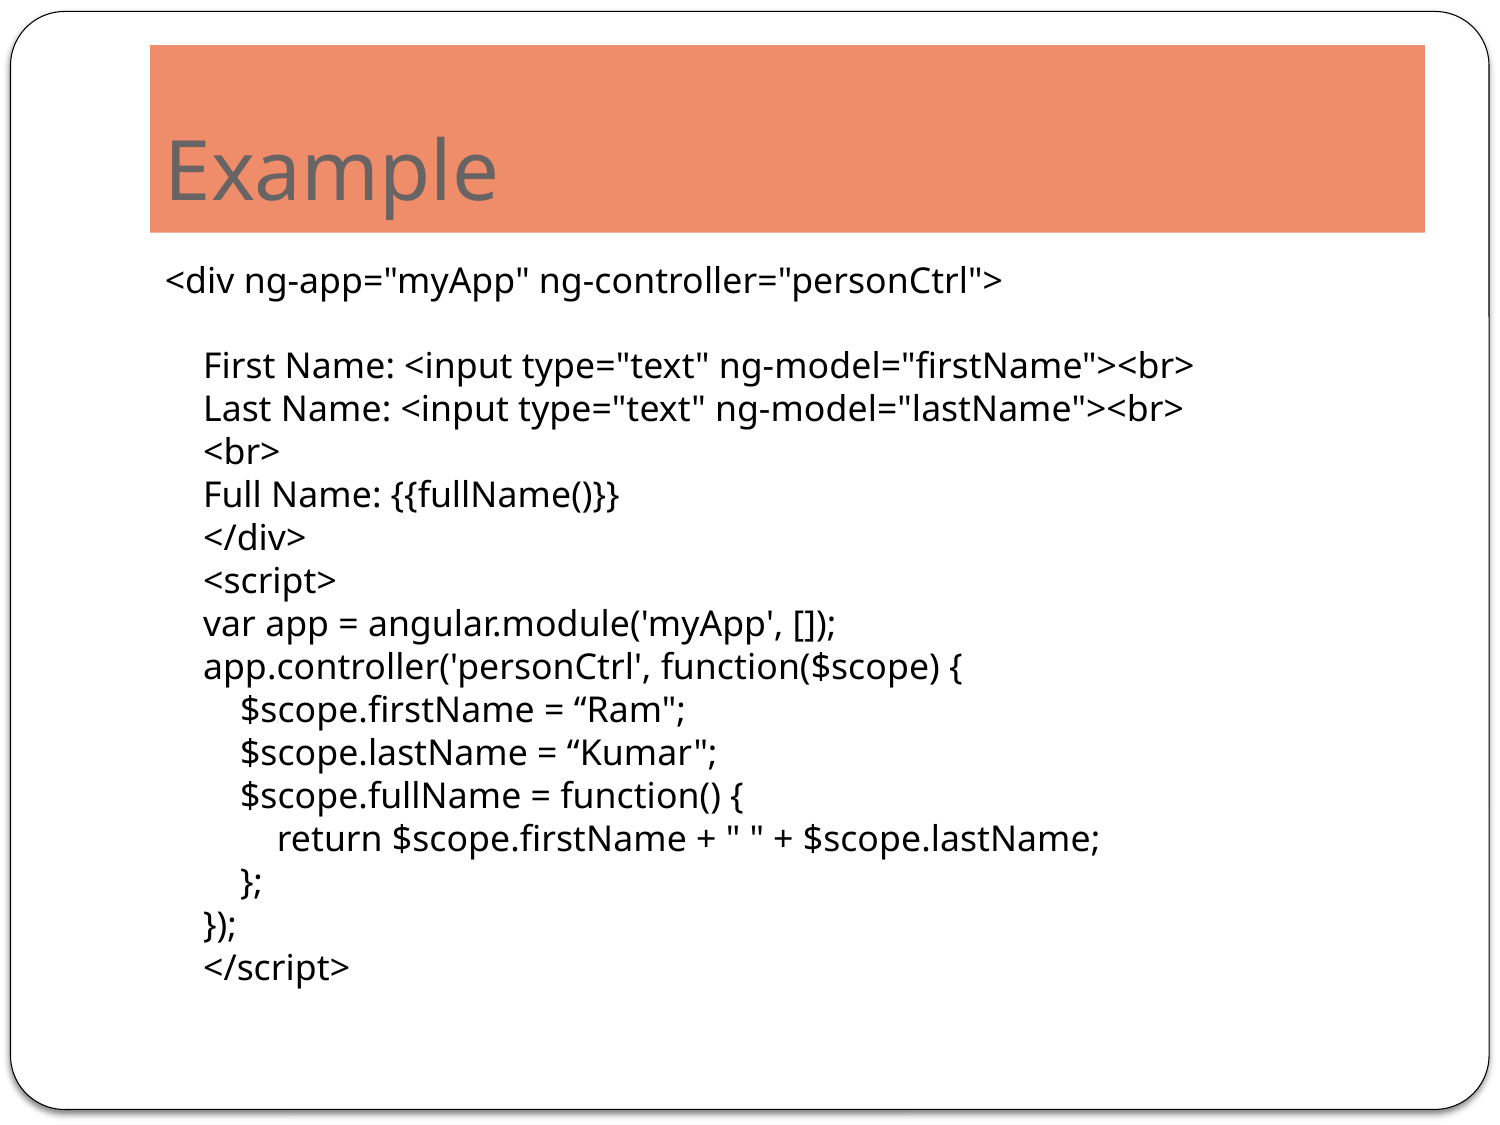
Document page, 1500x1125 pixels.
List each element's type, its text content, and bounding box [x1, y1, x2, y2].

list <div ng-app="myApp" ng-controller="personCtrl"> First Name: <input type="text" ng-model="firstName"><br> Last Name: <input type="text" ng-model="lastName"><br> <br> Full Name: {{fullName()}} </div> <script> var app = angular.module('myApp', []); app.controller('personCtrl', function($scope) { $scope.firstName = “Ram"; $scope.lastName = “Kumar"; $scope.fullName = function() { return $scope.firstName + " " + $scope.lastName; }; }); </script> [150, 249, 1425, 1000]
title Example [150, 45, 1425, 233]
